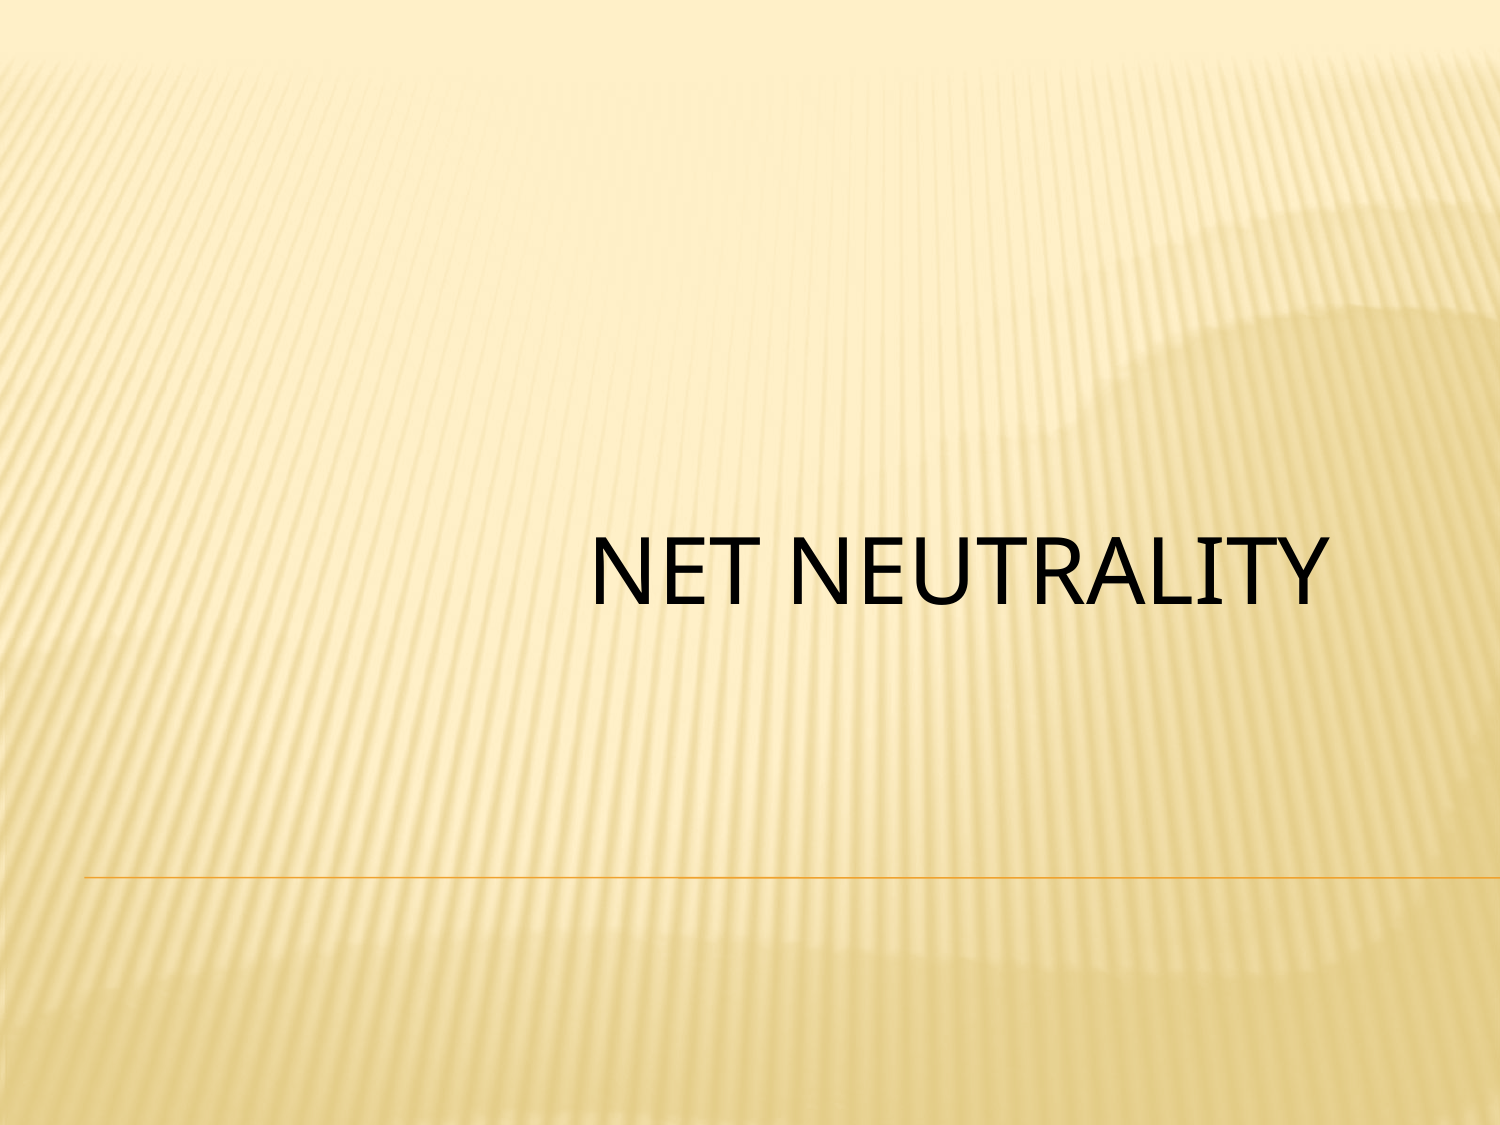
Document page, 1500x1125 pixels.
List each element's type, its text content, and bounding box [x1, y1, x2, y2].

title Net neutrality [572, 503, 1435, 705]
